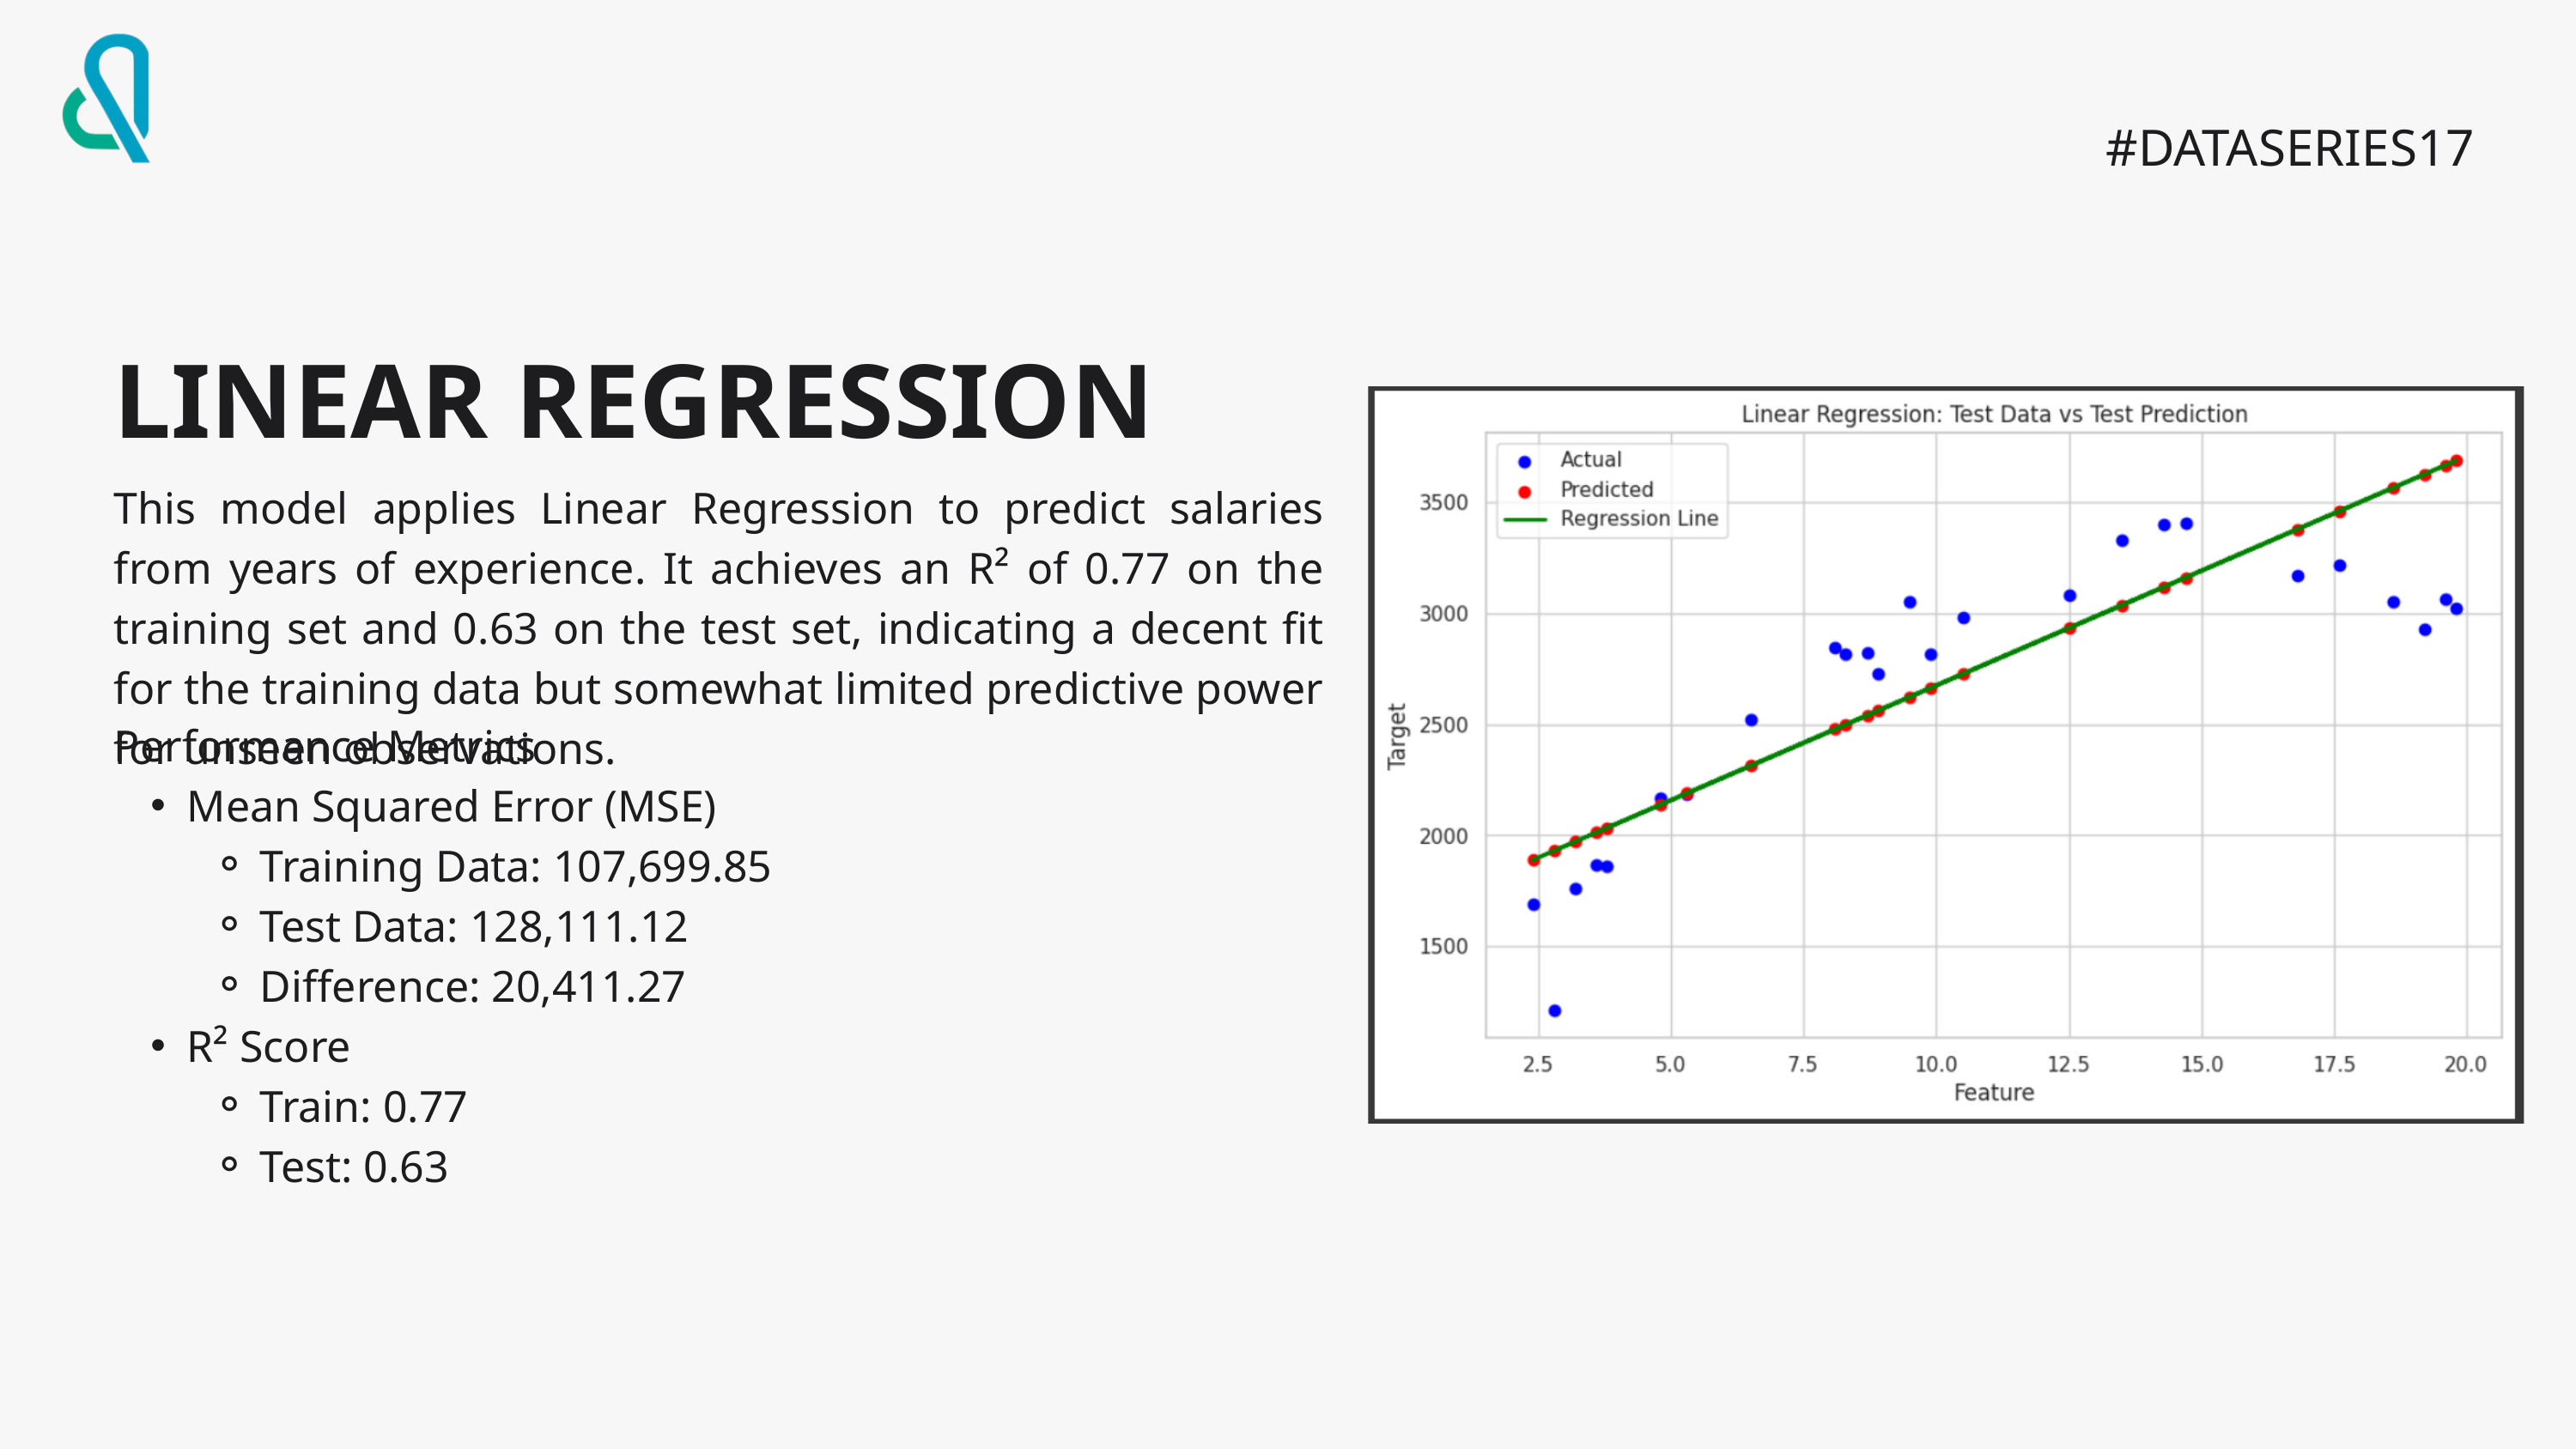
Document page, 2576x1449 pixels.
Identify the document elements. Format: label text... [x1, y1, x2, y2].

text_box LINEAR REGRESSION [113, 315, 1263, 458]
text_box [40, 27, 188, 175]
text_box [1368, 386, 2524, 1124]
text_box This model applies Linear Regression to predict salaries from years of experience. It achieves an R² of 0.77 on the training set and 0.63 on the test set, indicating a decent fit for the training data but somewhat limited predictive power for unseen observations. [113, 472, 1325, 710]
text_box #DATASERIES17 [2068, 106, 2512, 176]
text_box Performance Metrics Mean Squared Error (MSE) Training Data: 107,699.85 Test Data: 128,111.12 Difference: 20,411.27 R² Score Train: 0.77 Test: 0.63 [113, 710, 1325, 1191]
